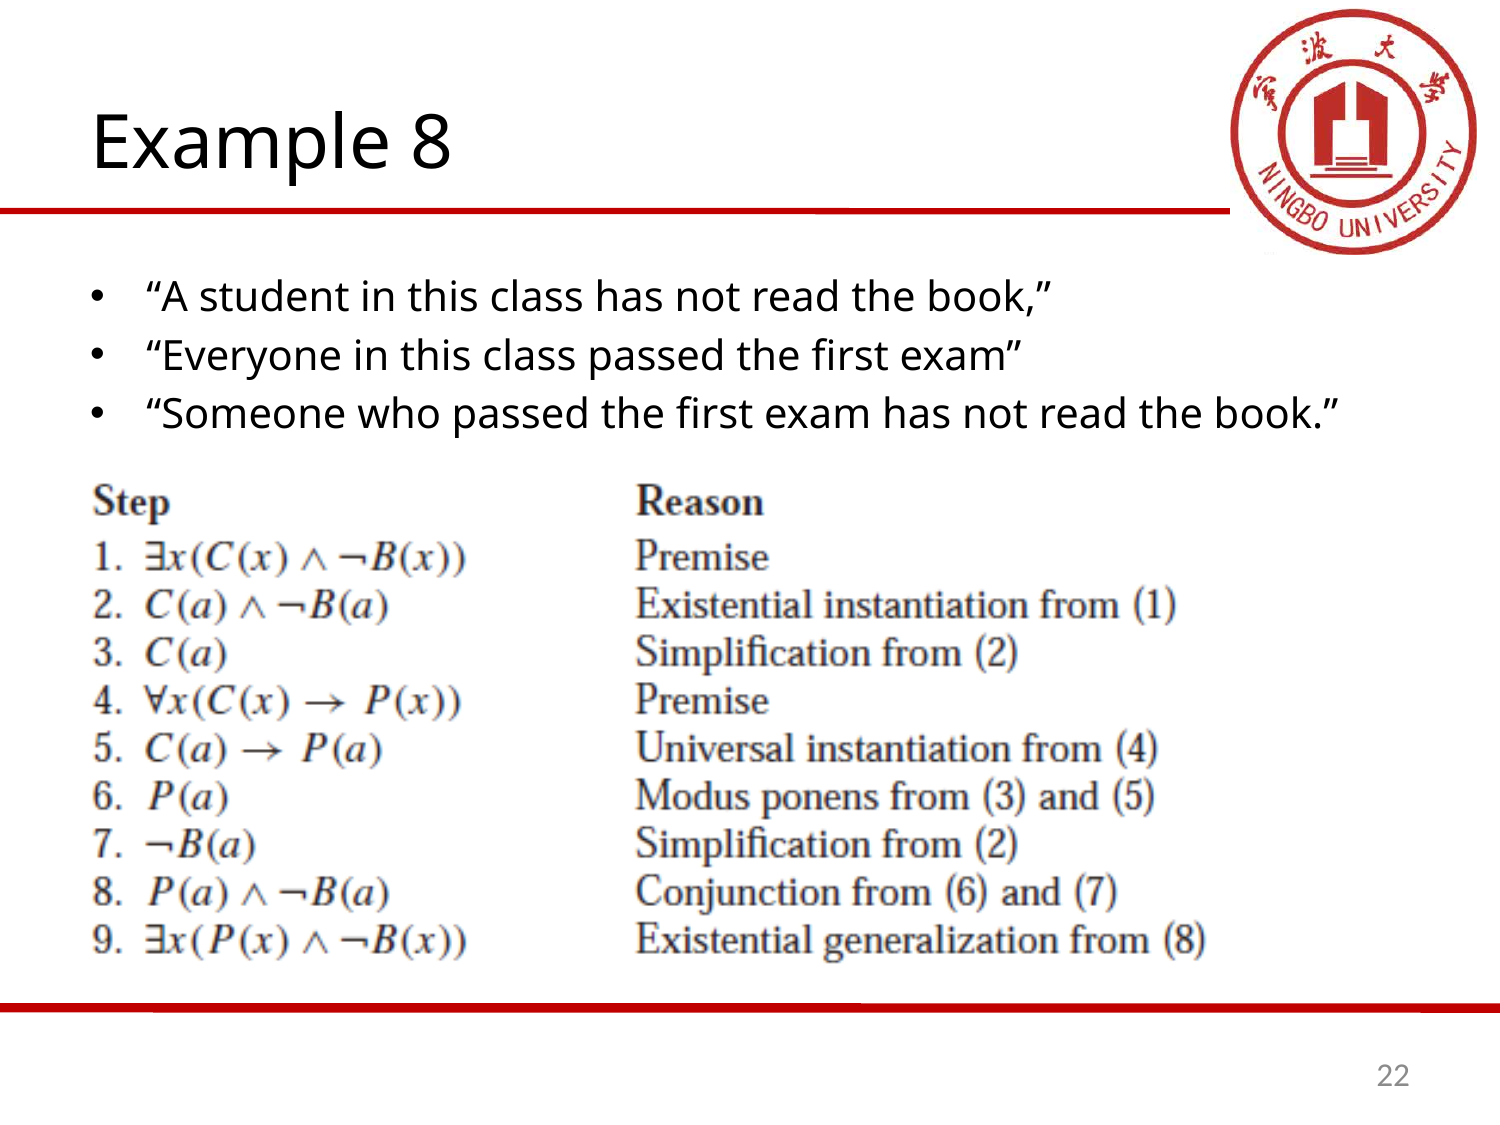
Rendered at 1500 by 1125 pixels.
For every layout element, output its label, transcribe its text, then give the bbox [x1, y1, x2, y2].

slide_number 22 [1074, 1042, 1425, 1103]
picture [1230, 8, 1477, 255]
picture [58, 456, 1283, 985]
list “A student in this class has not read the book,” “Everyone in this class passed the first exam” “Someone who passed the first exam has not read the book.” C(x) :“x is in this class,” B(x) :“x has read the book,” P(x) :“x passed the first exam.” [75, 262, 1425, 1005]
title Example 8 [75, 45, 1425, 233]
